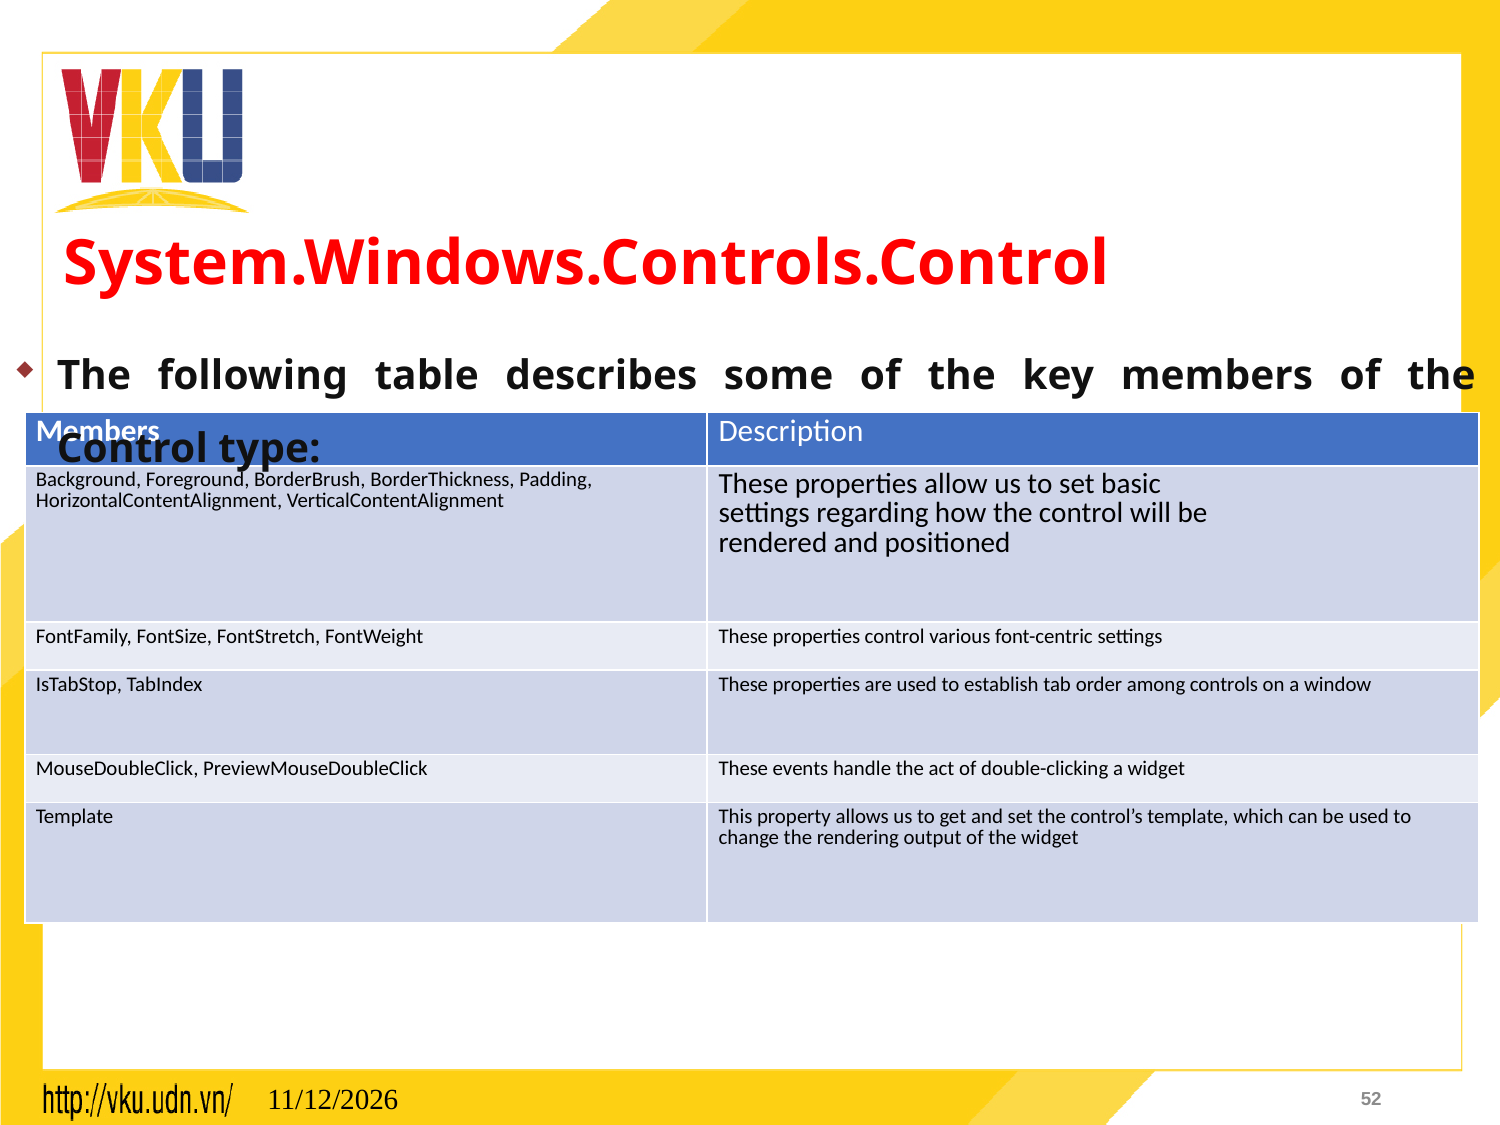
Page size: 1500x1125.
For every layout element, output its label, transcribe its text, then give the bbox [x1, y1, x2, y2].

table_cell IsTabStop, TabIndex [26, 671, 706, 754]
table_cell These events handle the act of double-clicking a widget [708, 755, 1478, 802]
table_cell Template [26, 803, 706, 922]
table_cell MouseDoubleClick, PreviewMouseDoubleClick [26, 755, 706, 802]
text_box The following table describes some of the key members of the Control type: [0, 316, 1492, 478]
slide_number 52 [1059, 1071, 1397, 1125]
table_cell This property allows us to get and set the control’s template, which can be used to change the rendering output of the widget [708, 803, 1478, 922]
table_cell These properties allow us to set basic settings regarding how the control will be rendered and positioned [708, 478, 1478, 621]
table_cell Background, Foreground, BorderBrush, BorderThickness, Padding, HorizontalContentAlignment, VerticalContentAlignment [26, 478, 706, 621]
table_cell These properties control various font-centric settings [708, 623, 1478, 669]
table_cell These properties are used to establish tab order among controls on a window [708, 671, 1478, 754]
table_cell FontFamily, FontSize, FontStretch, FontWeight [26, 623, 706, 669]
picture [0, 0, 1500, 1125]
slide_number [252, 1069, 441, 1125]
title System.Windows.Controls.Control [48, 229, 1479, 300]
